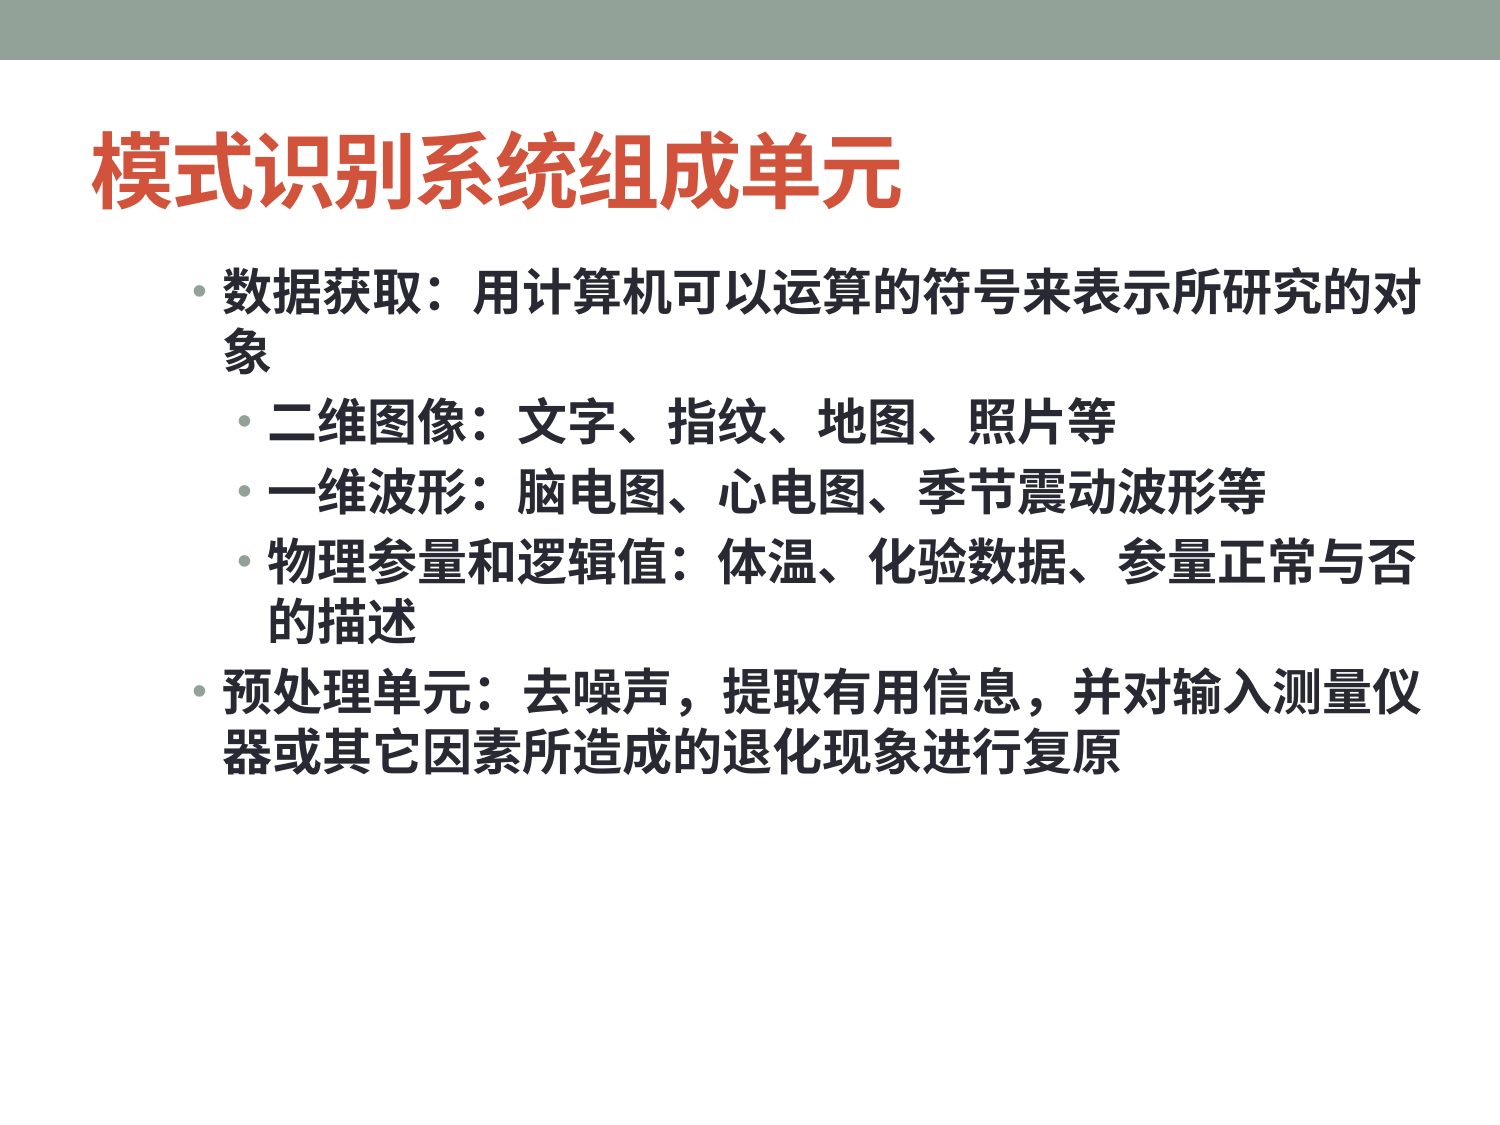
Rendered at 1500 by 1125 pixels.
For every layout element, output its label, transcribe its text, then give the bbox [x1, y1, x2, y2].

list 数据获取：用计算机可以运算的符号来表示所研究的对象 二维图像：文字、指纹、地图、照片等 一维波形：脑电图、心电图、季节震动波形等 物理参量和逻辑值：体温、化验数据、参量正常与否的描述 预处理单元：去噪声，提取有用信息，并对输入测量仪器或其它因素所造成的退化现象进行复原 [177, 253, 1449, 1091]
title 模式识别系统组成单元 [75, 87, 1425, 250]
